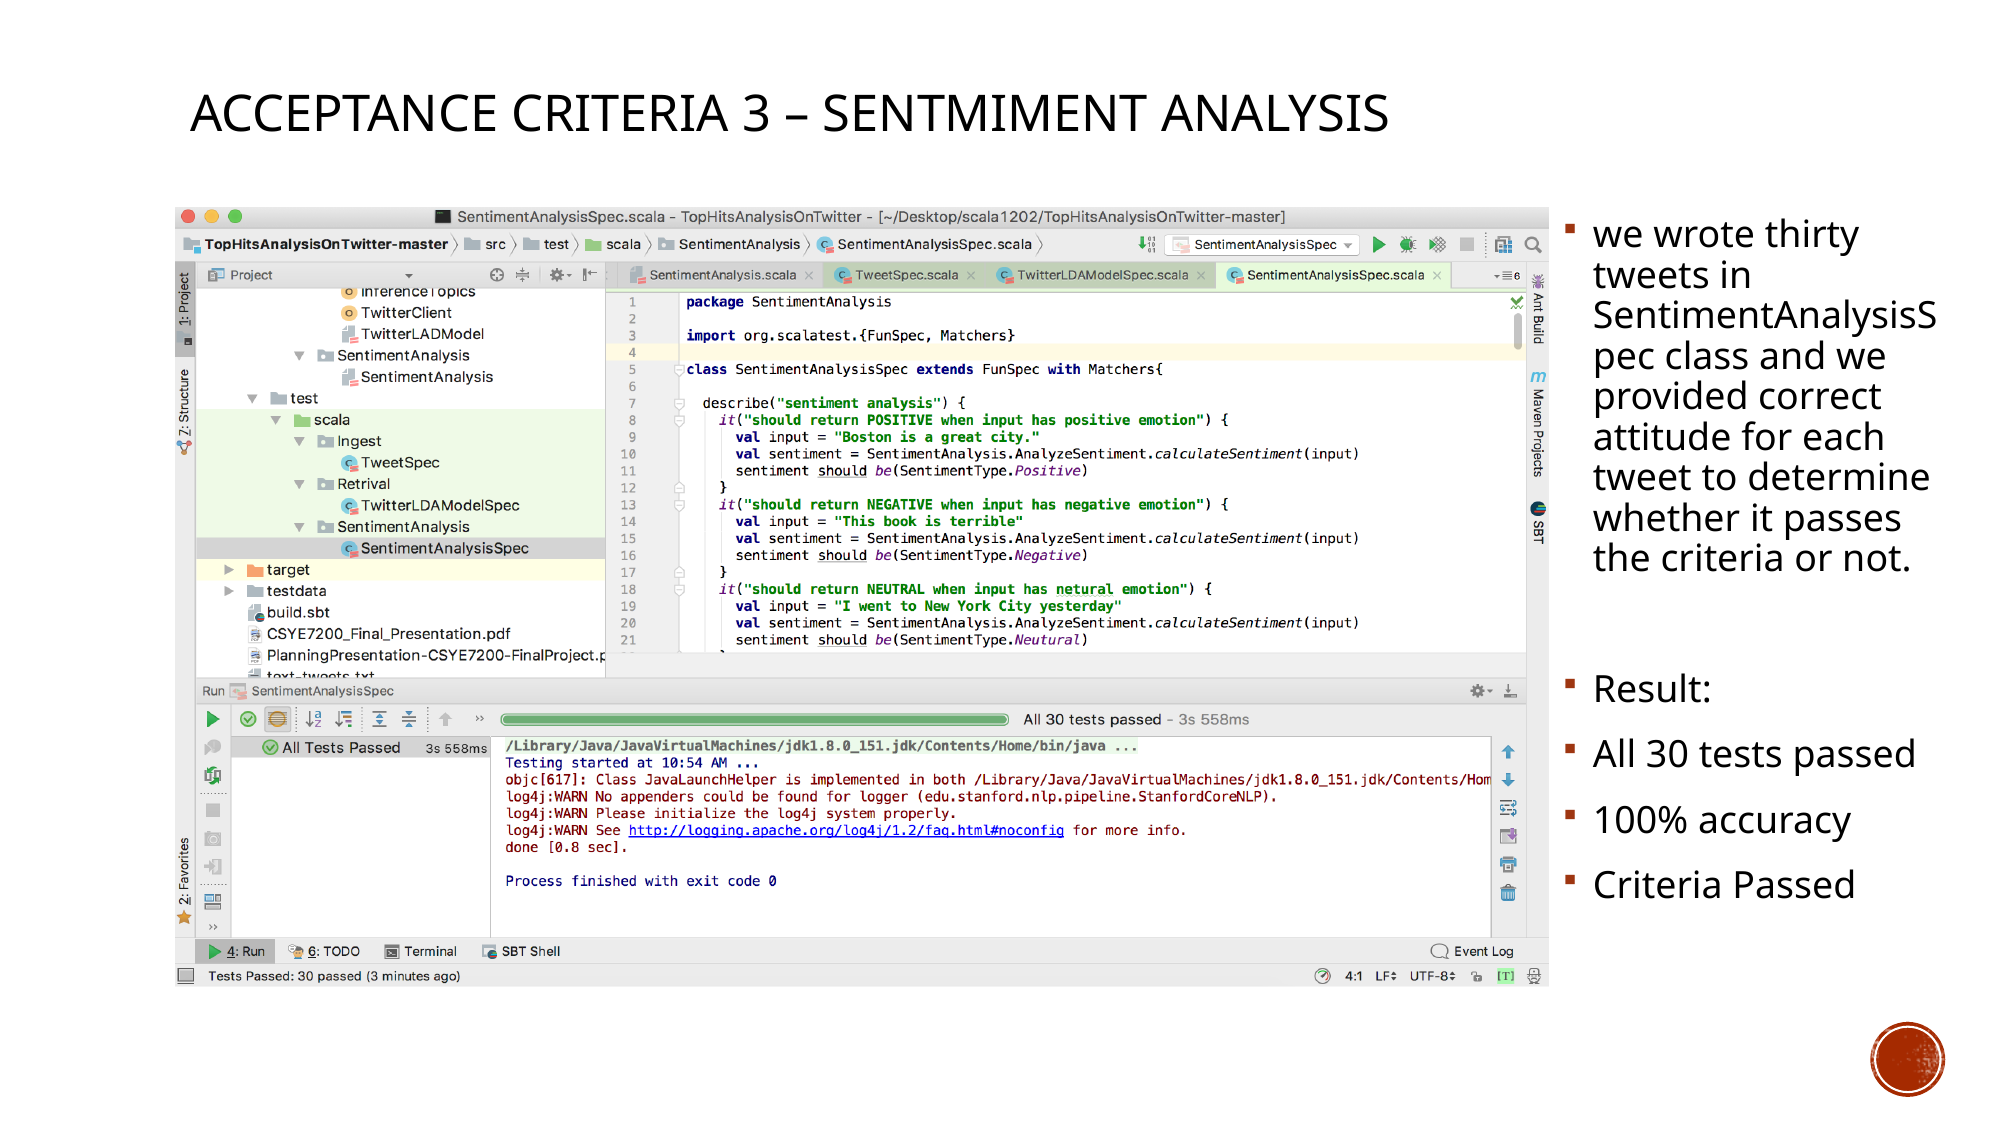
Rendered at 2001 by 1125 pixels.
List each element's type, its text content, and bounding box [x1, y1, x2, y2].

picture [175, 207, 1549, 987]
title Acceptance Criteria 3 – SENTMIMENT analysis [175, 79, 1826, 150]
list we wrote thirty tweets in SentimentAnalysisSpec class and we provided correct attitude for each tweet to determine whether it passes the criteria or not. Result: All 30 tests passed 100% accuracy Criteria Passed [1549, 207, 1973, 987]
